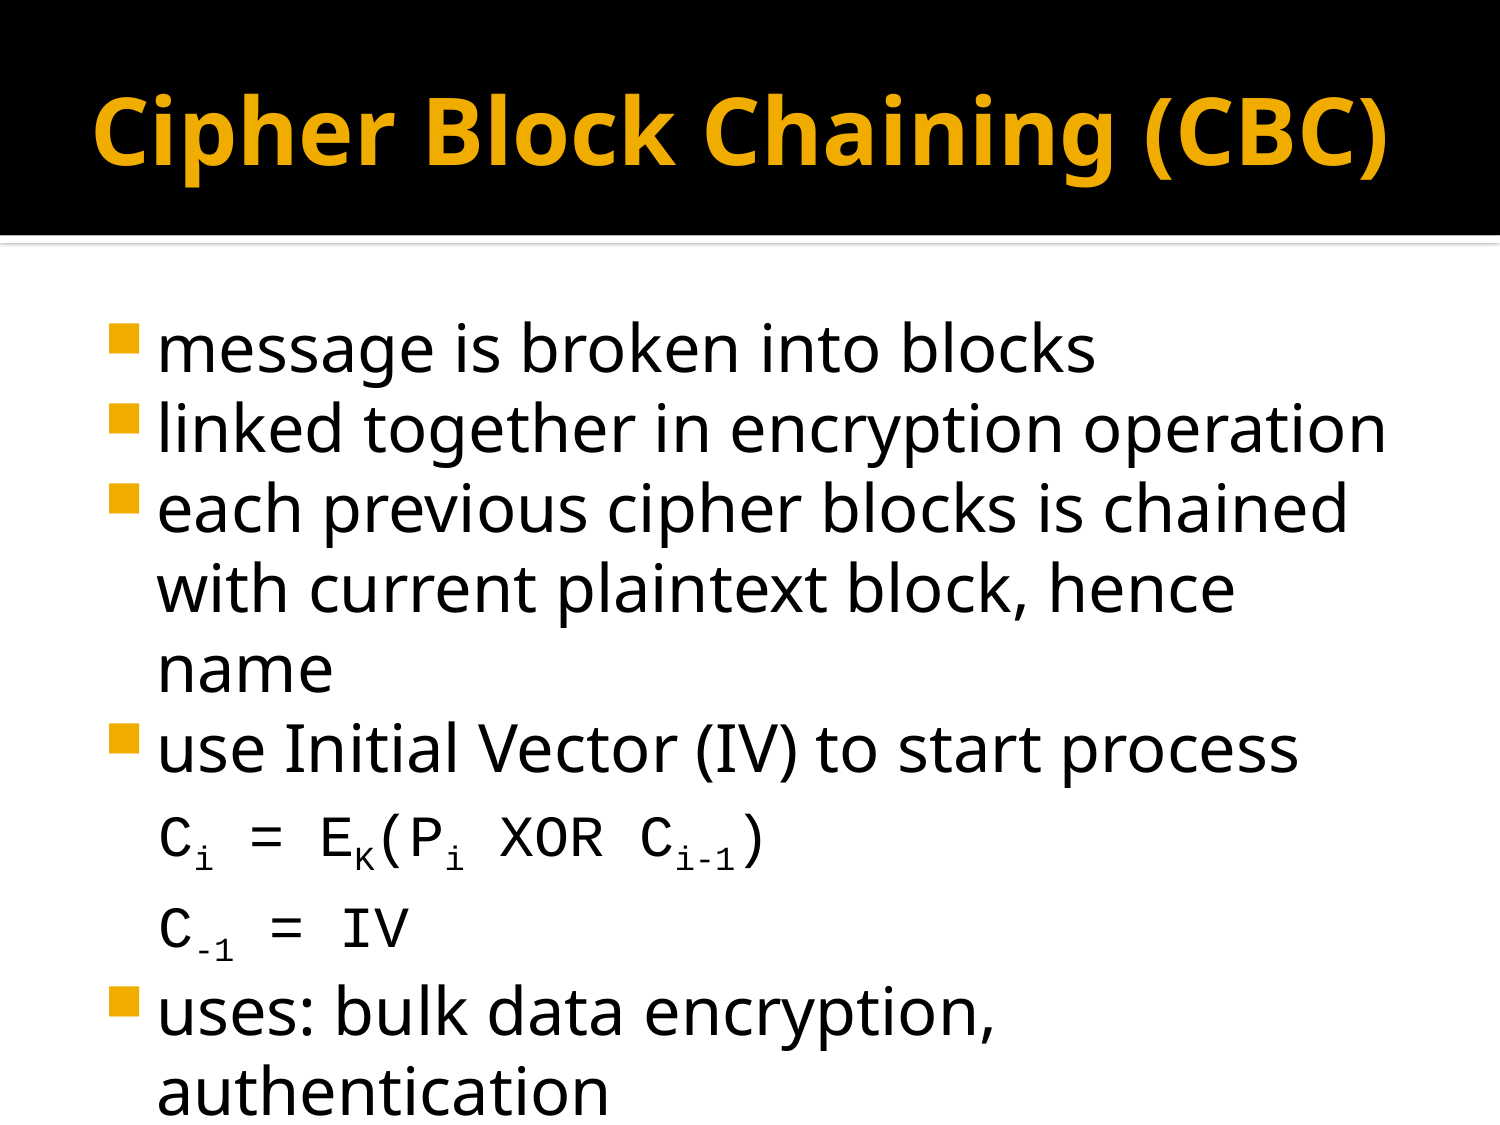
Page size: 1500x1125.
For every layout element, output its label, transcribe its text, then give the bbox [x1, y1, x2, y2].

list message is broken into blocks linked together in encryption operation each previous cipher blocks is chained with current plaintext block, hence name use Initial Vector (IV) to start process Ci = EK(Pi XOR Ci-1) C-1 = IV uses: bulk data encryption, authentication [75, 291, 1425, 1050]
title Cipher Block Chaining (CBC) [75, 25, 1425, 231]
